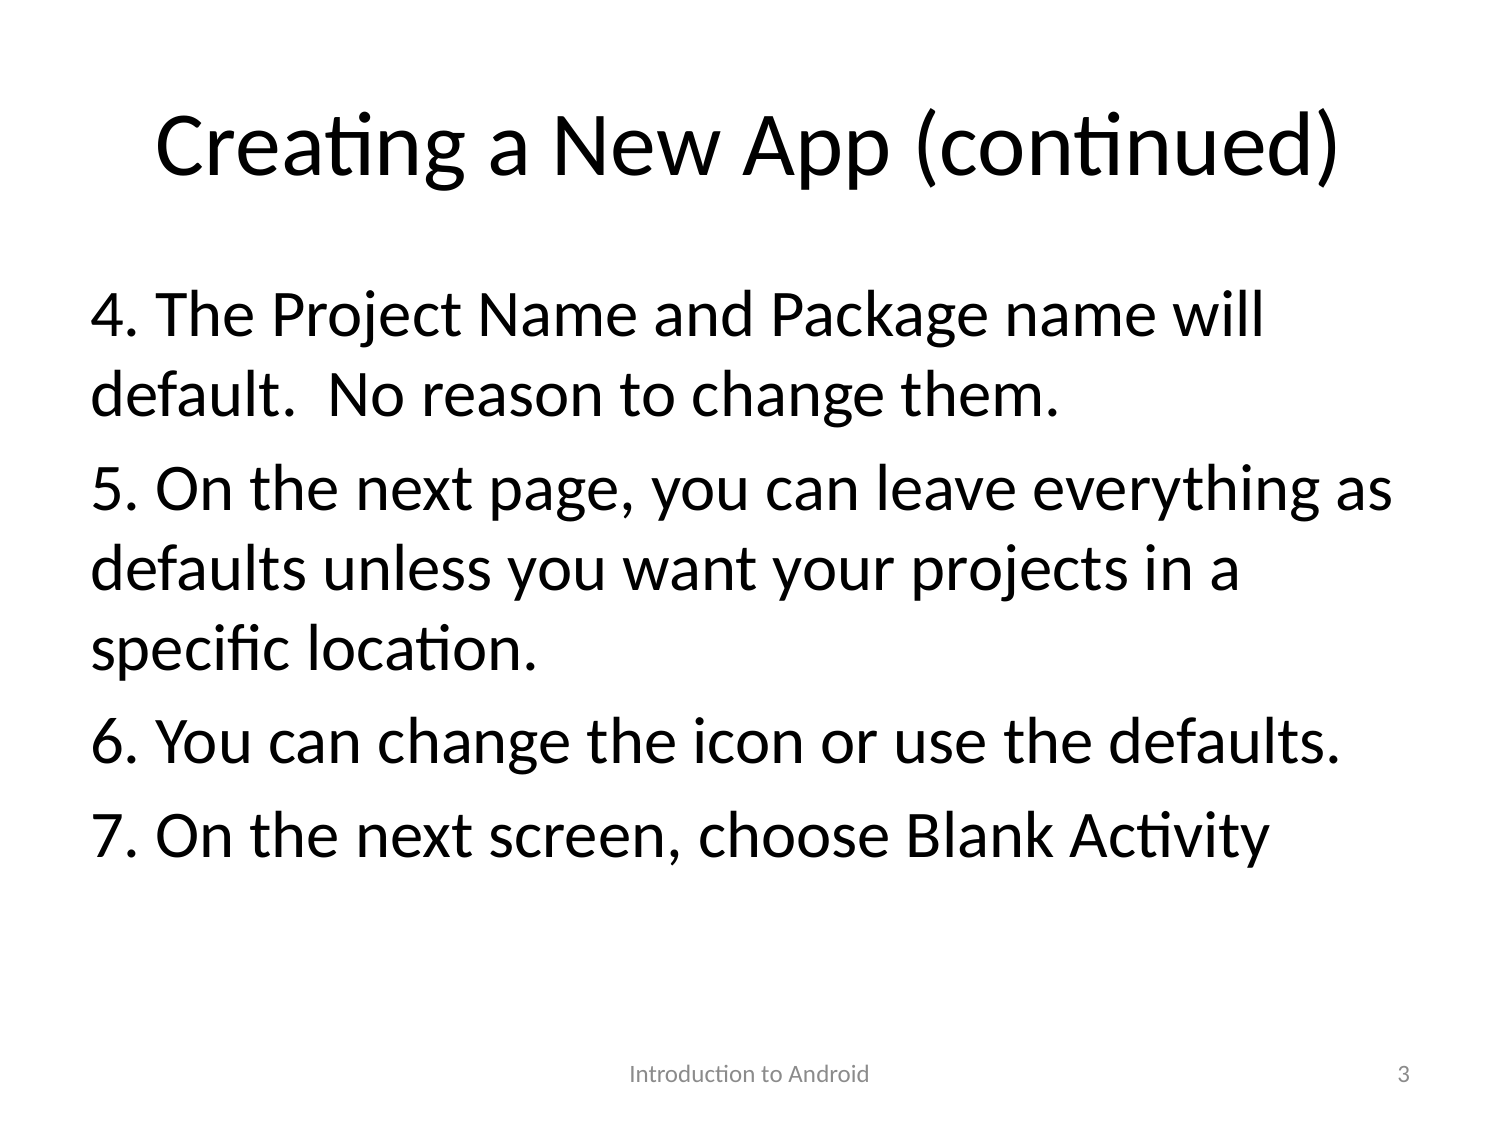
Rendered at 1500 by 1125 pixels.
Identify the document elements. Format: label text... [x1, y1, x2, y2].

title Creating a New App (continued) [75, 45, 1425, 233]
slide_number 3 [1074, 1042, 1425, 1103]
footer Introduction to Android [512, 1042, 988, 1103]
list 4. The Project Name and Package name will default. No reason to change them. 5. On the next page, you can leave everything as defaults unless you want your projects in a specific location. 6. You can change the icon or use the defaults. 7. On the next screen, choose Blank Activity [75, 262, 1425, 1005]
